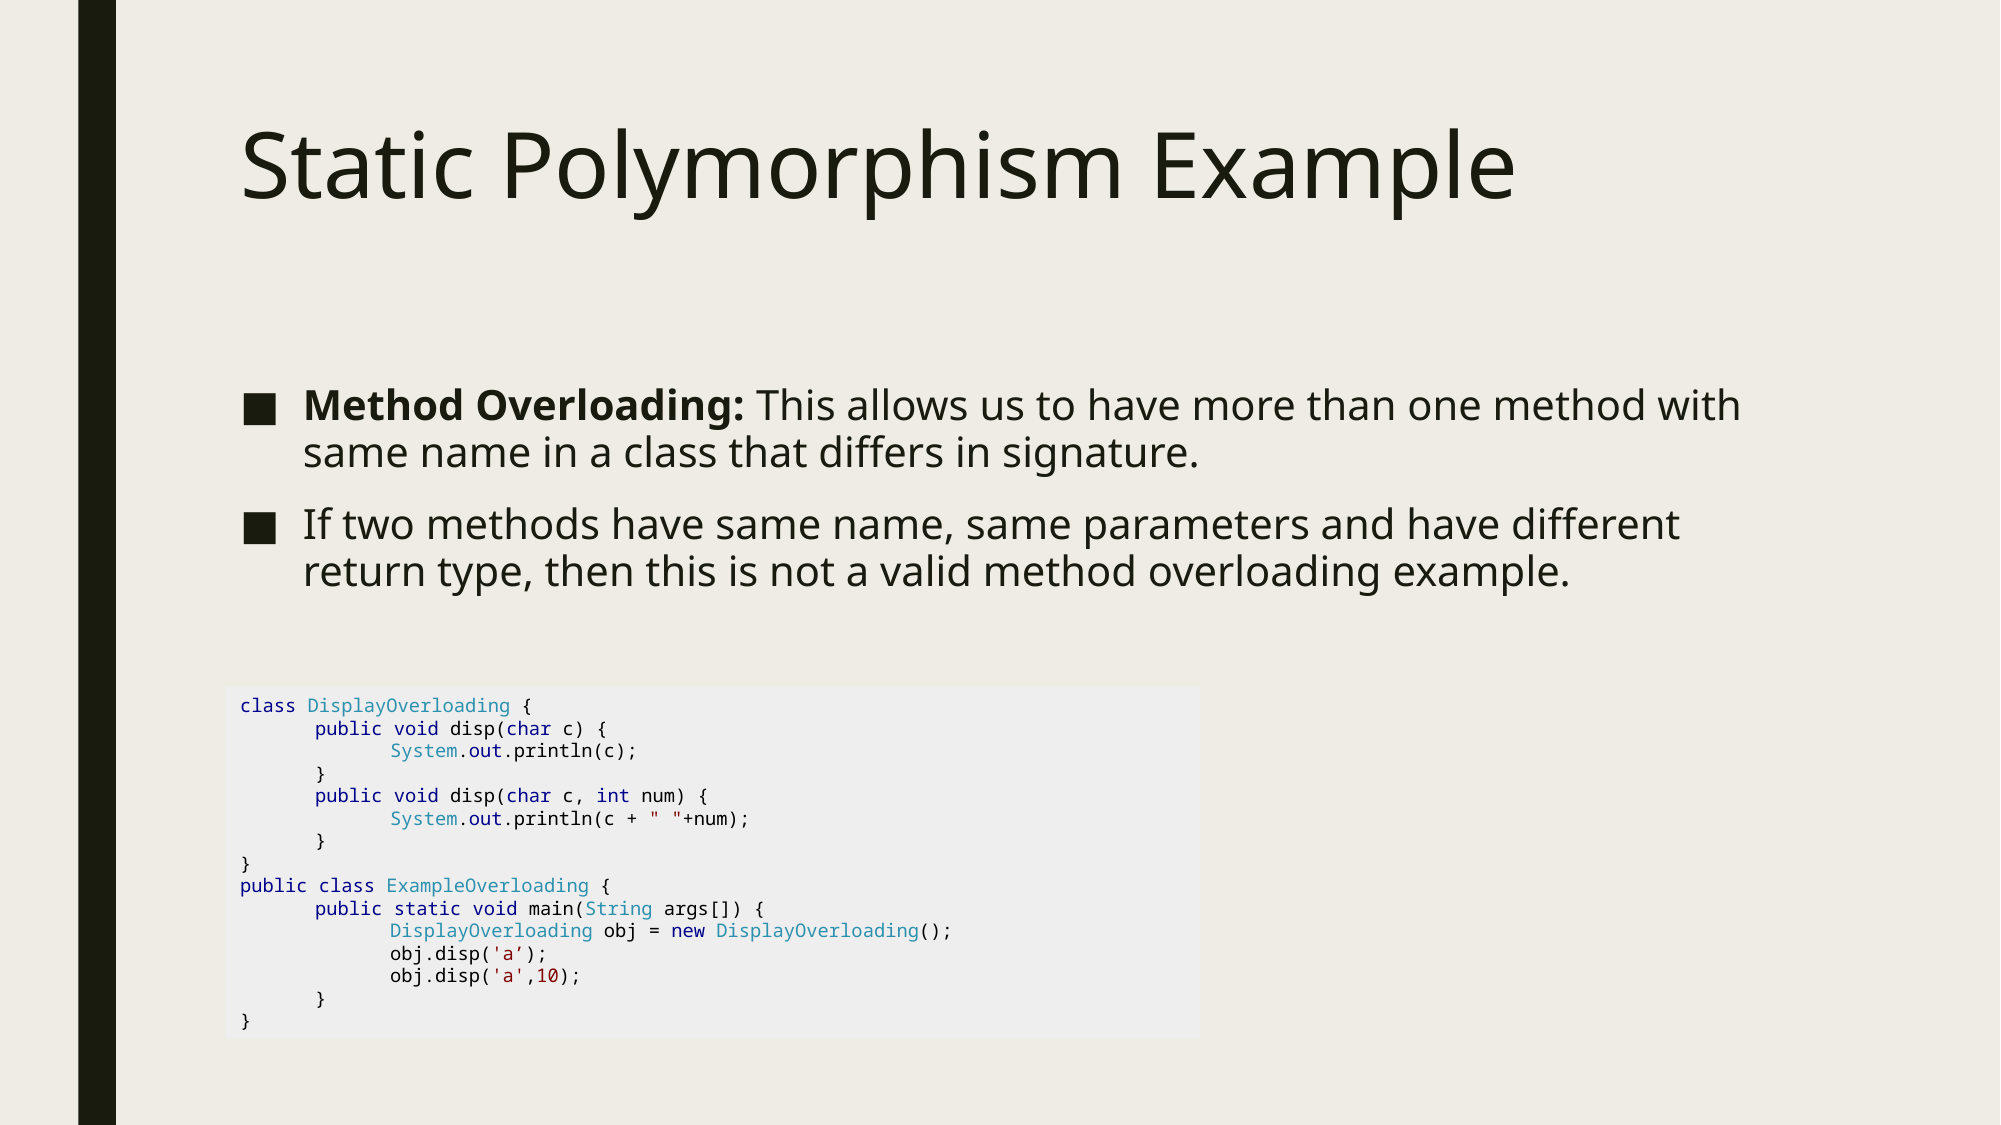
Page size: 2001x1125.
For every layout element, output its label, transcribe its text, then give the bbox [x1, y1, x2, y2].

list Method Overloading: This allows us to have more than one method with same name in a class that differs in signature. If two methods have same name, same parameters and have different return type, then this is not a valid method overloading example. [225, 375, 1800, 685]
title Static Polymorphism Example [225, 112, 1800, 357]
text_box class DisplayOverloading { public void disp(char c) { System.out.println(c); } public void disp(char c, int num) { System.out.println(c + " "+num); } } public class ExampleOverloading { public static void main(String args[]) { DisplayOverloading obj = new DisplayOverloading(); obj.disp('a’); obj.disp('a',10); } } [224, 686, 1200, 1040]
